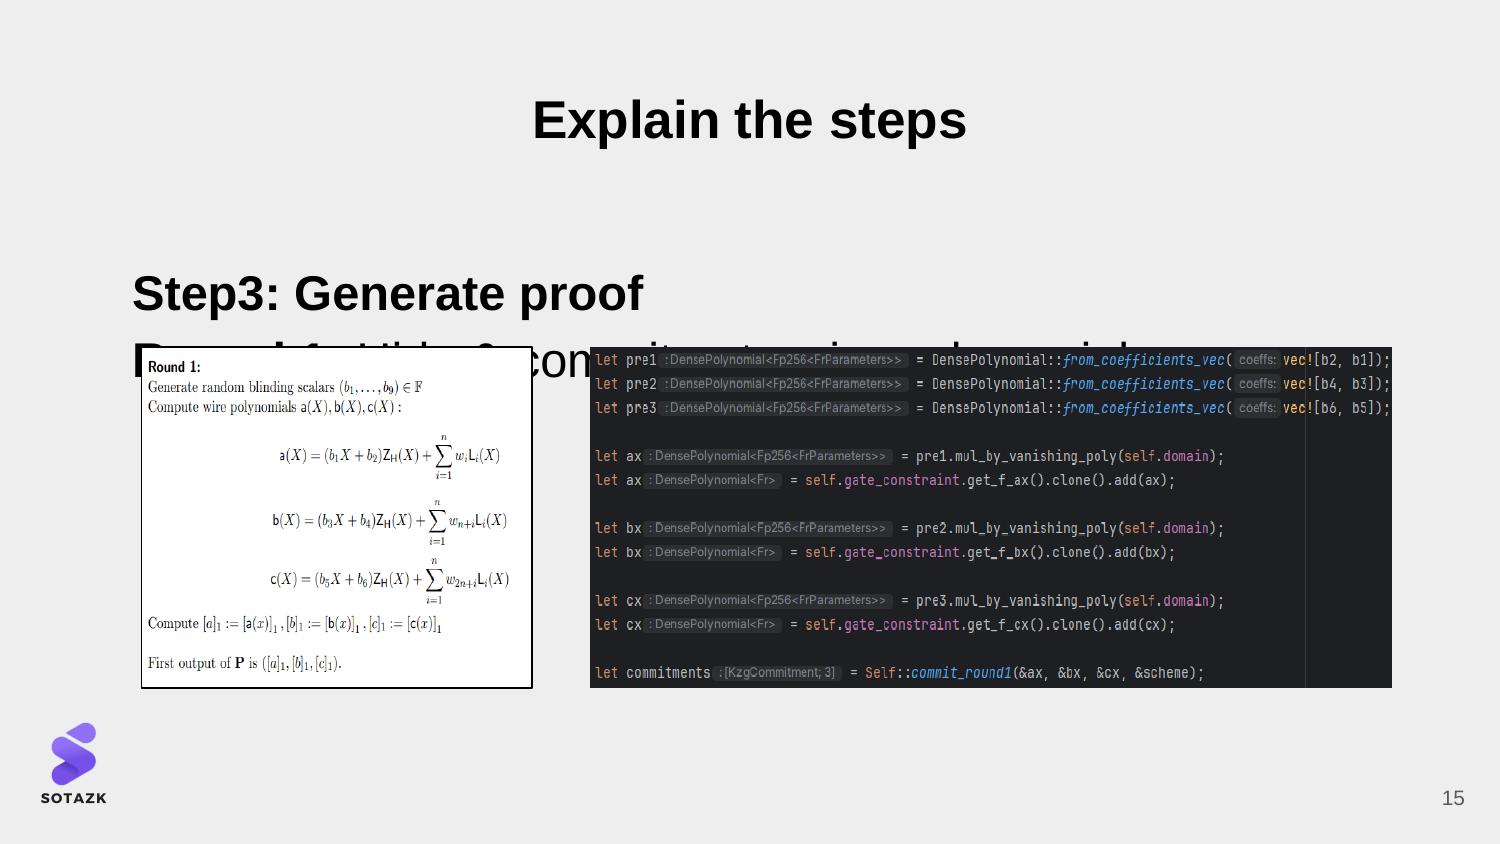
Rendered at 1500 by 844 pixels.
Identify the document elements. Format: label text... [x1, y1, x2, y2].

subtitle Step3: Generate proof Round 1: Hide & commit gate wire polynomial [116, 237, 1383, 493]
picture [29, 719, 120, 806]
title Explain the steps [118, 70, 1382, 165]
picture [141, 347, 532, 688]
slide_number ‹#› [1389, 764, 1480, 830]
picture [590, 347, 1393, 688]
